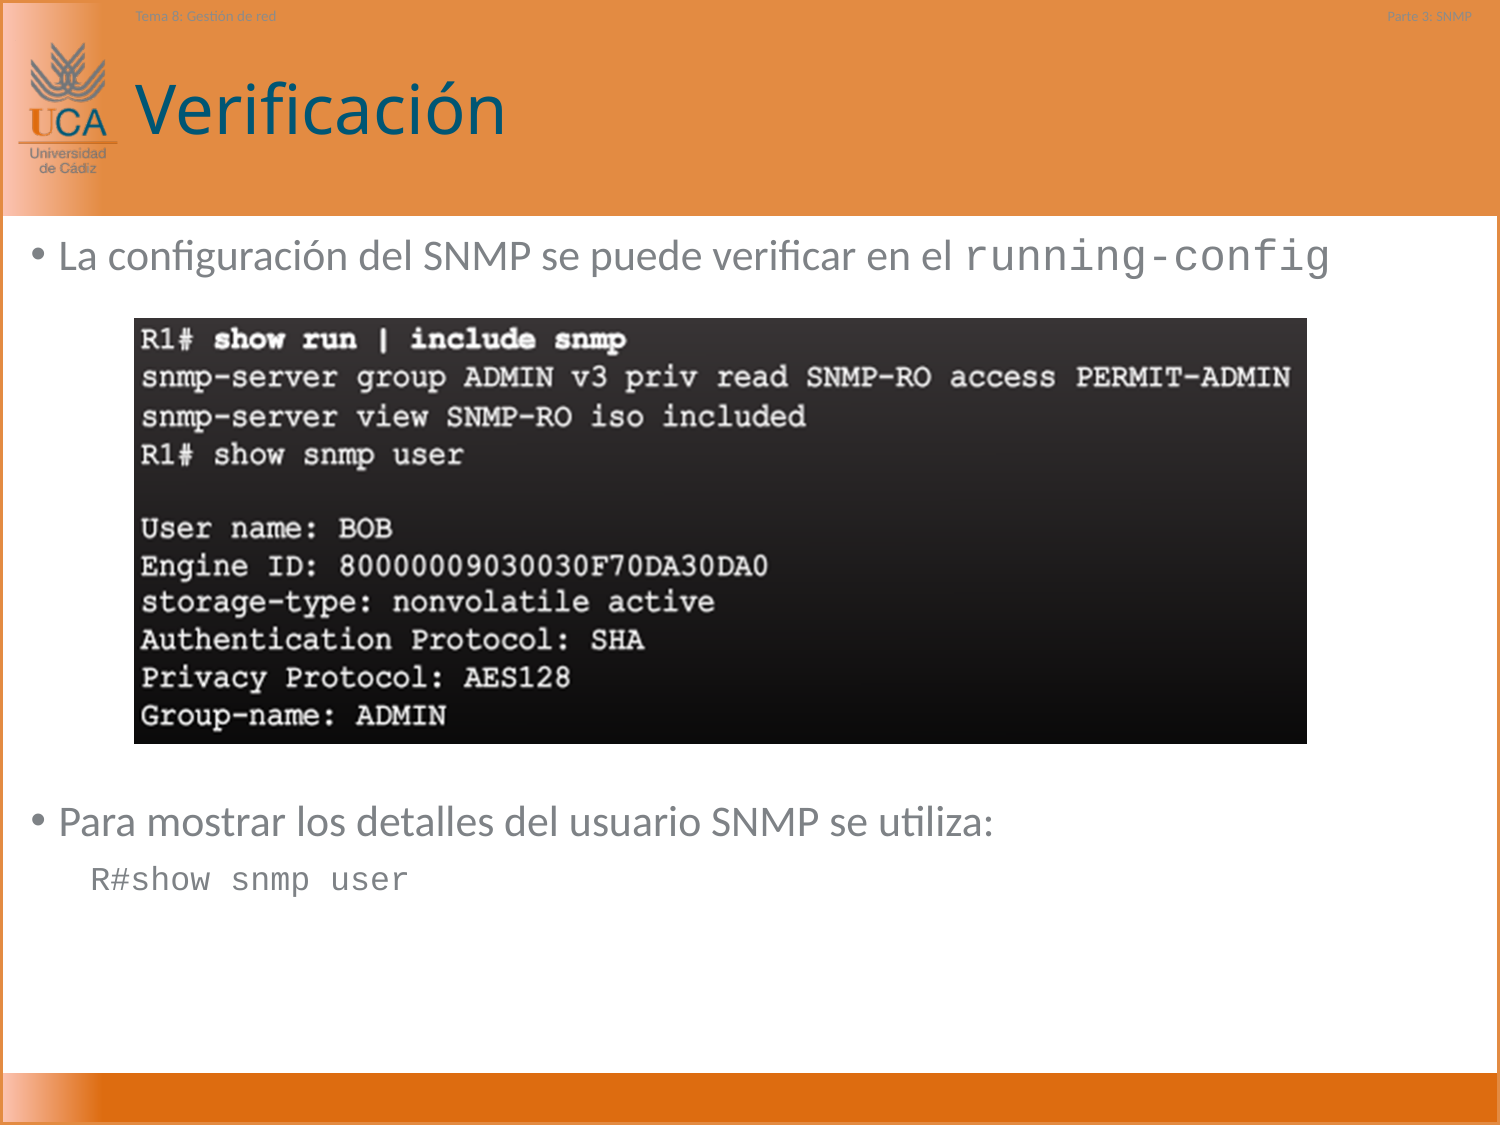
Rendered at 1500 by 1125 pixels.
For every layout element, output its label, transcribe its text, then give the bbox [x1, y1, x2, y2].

title Verificación [120, 48, 1488, 176]
list La configuración del SNMP se puede verificar en el running-config Para mostrar los detalles del usuario SNMP se utiliza: R#show snmp user [15, 225, 1488, 1074]
list Tema 8: Gestión de red [120, 1, 831, 33]
list Parte 3: SNMP [841, 1, 1488, 33]
picture [134, 318, 1307, 744]
picture [15, 40, 121, 176]
